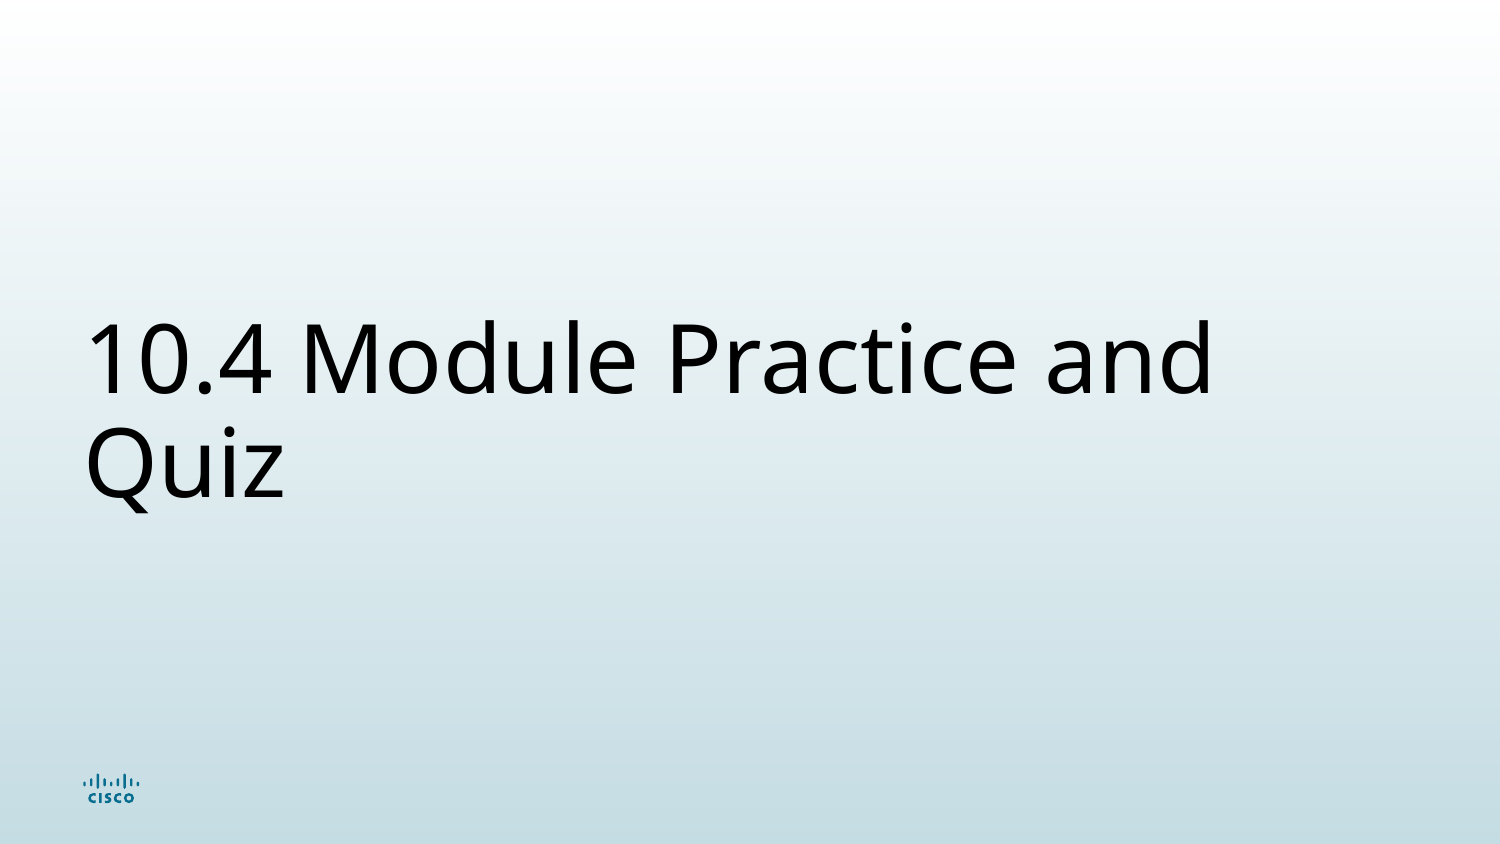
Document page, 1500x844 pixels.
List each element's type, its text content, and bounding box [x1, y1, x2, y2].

title 10.4 Module Practice and Quiz [68, 286, 1427, 526]
